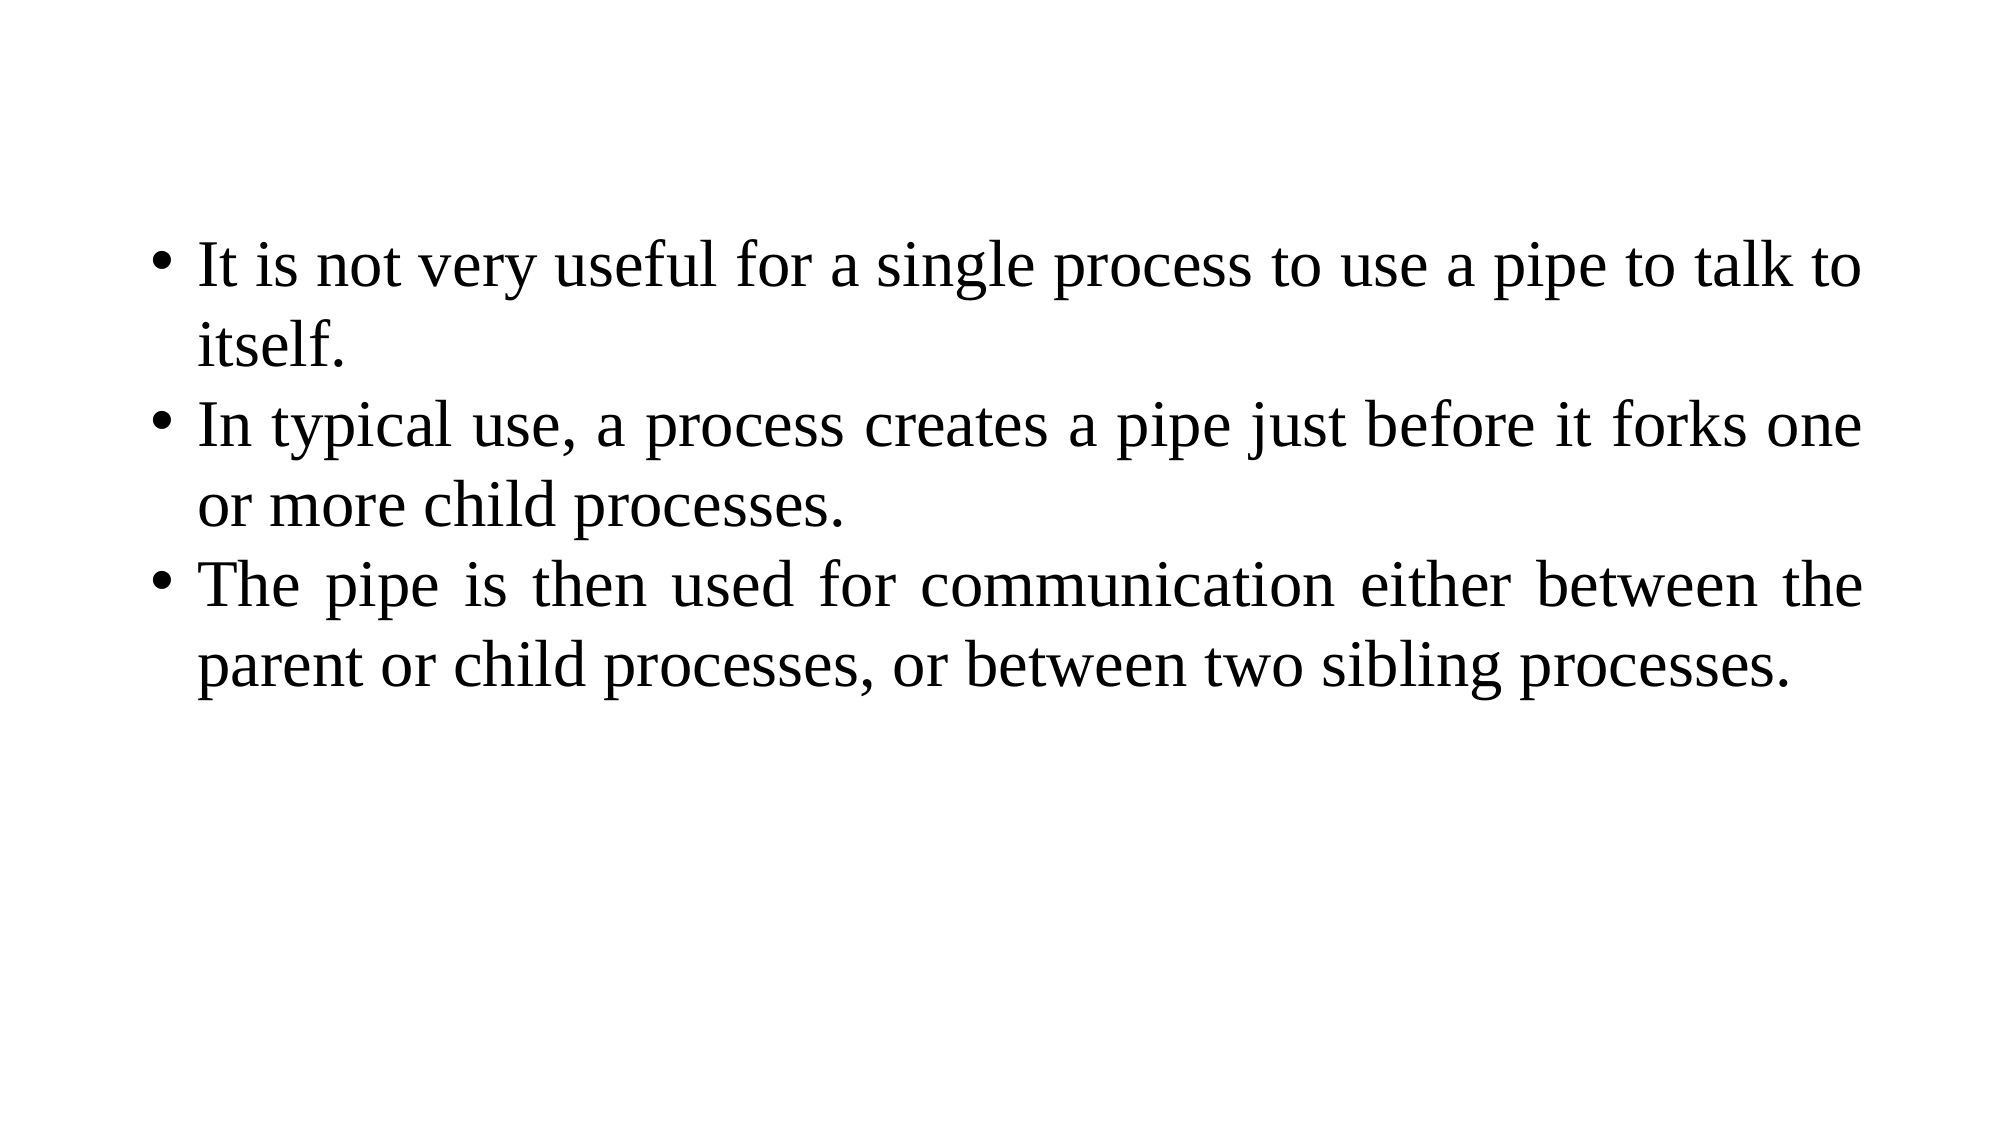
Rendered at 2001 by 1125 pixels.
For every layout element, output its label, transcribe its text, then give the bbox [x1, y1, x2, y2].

text_box It is not very useful for a single process to use a pipe to talk to itself. In typical use, a process creates a pipe just before it forks one or more child processes. The pipe is then used for communication either between the parent or child processes, or between two sibling processes. [135, 212, 1883, 707]
